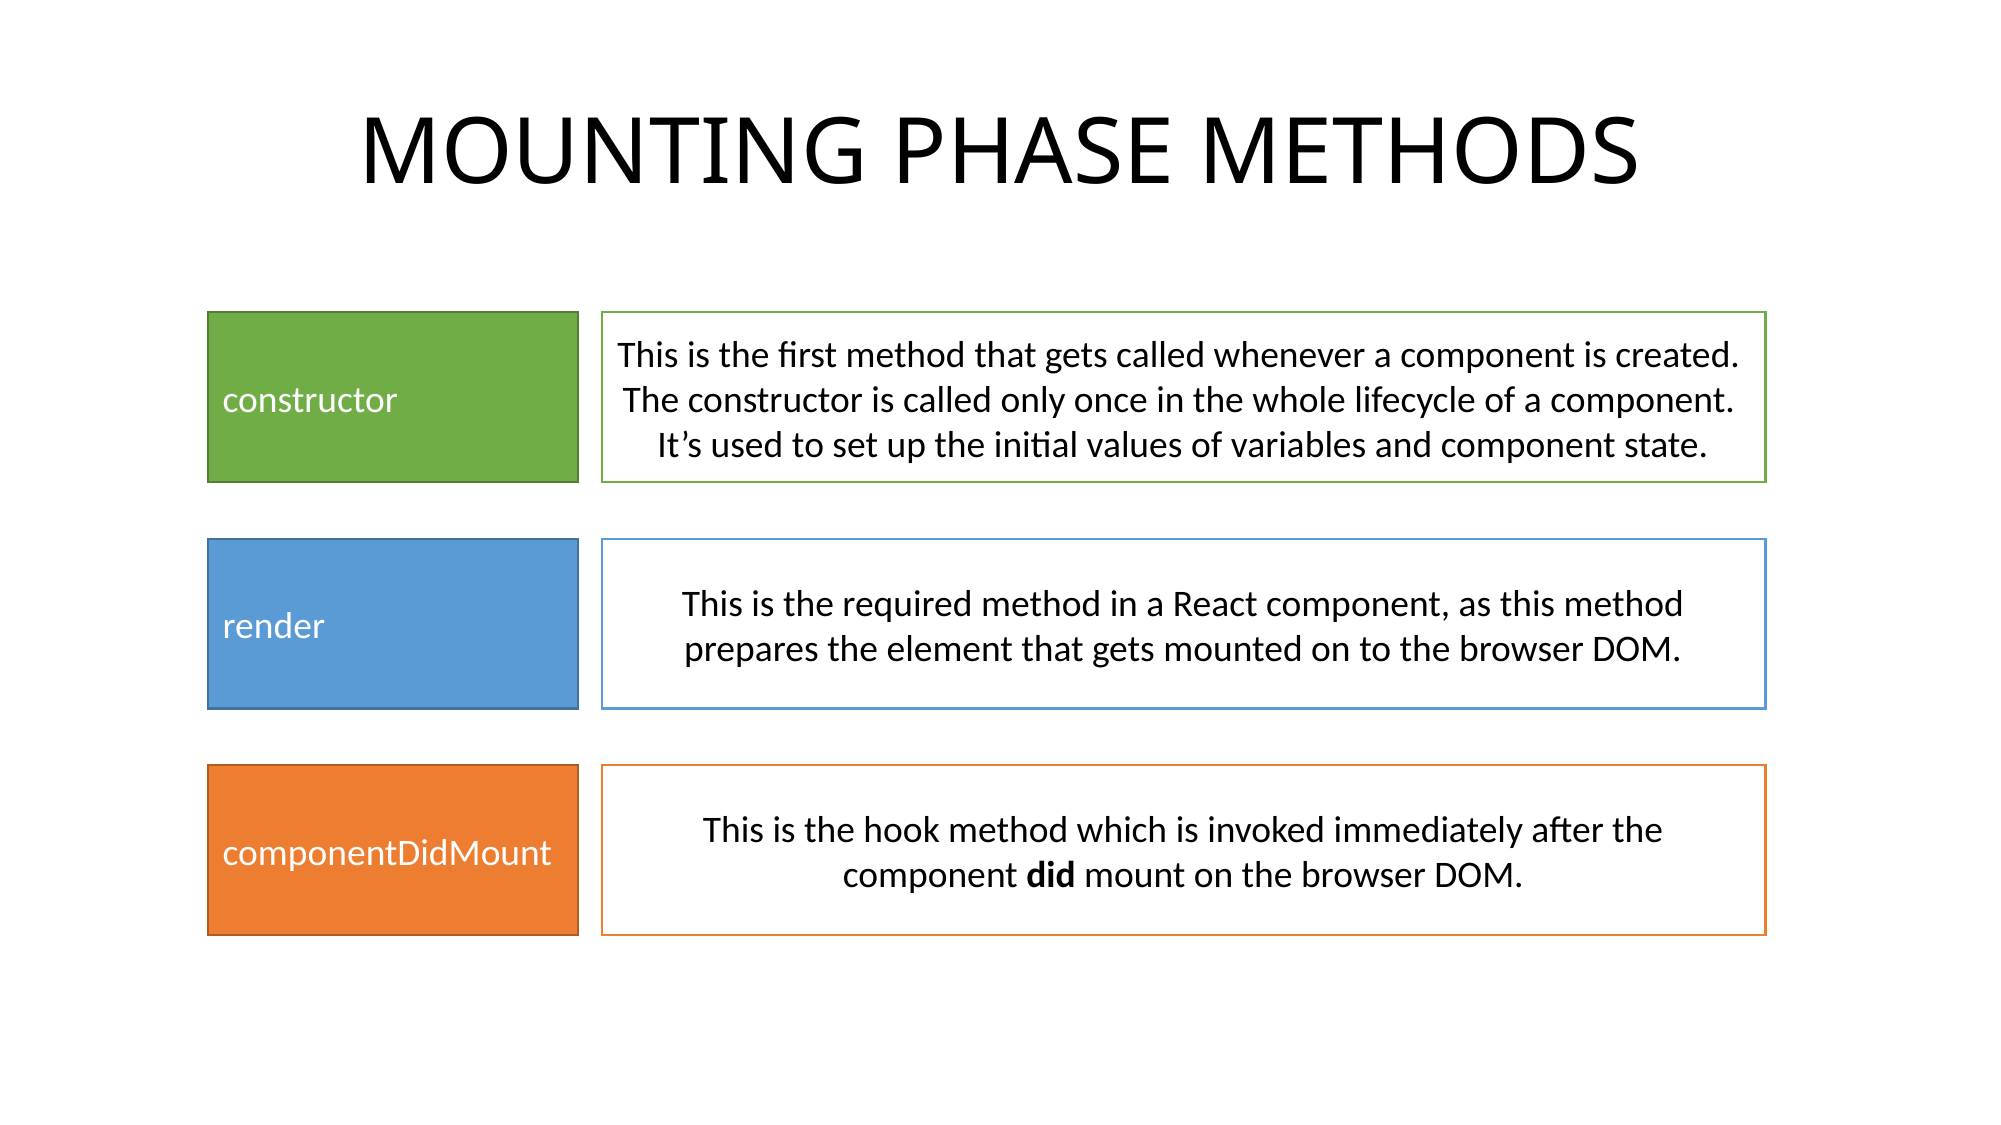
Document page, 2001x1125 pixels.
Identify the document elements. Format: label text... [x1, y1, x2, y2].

text_box MOUNTING PHASE METHODS [137, 97, 1863, 268]
text_box This is the hook method which is invoked immediately after the component did mount on the browser DOM. [601, 764, 1767, 936]
text_box render [207, 538, 579, 710]
text_box This is the first method that gets called whenever a component is created. The constructor is called only once in the whole lifecycle of a component. It’s used to set up the initial values of variables and component state. [601, 311, 1767, 483]
text_box componentDidMount [207, 764, 579, 936]
text_box This is the required method in a React component, as this method prepares the element that gets mounted on to the browser DOM. [601, 538, 1767, 710]
text_box constructor [207, 311, 579, 483]
